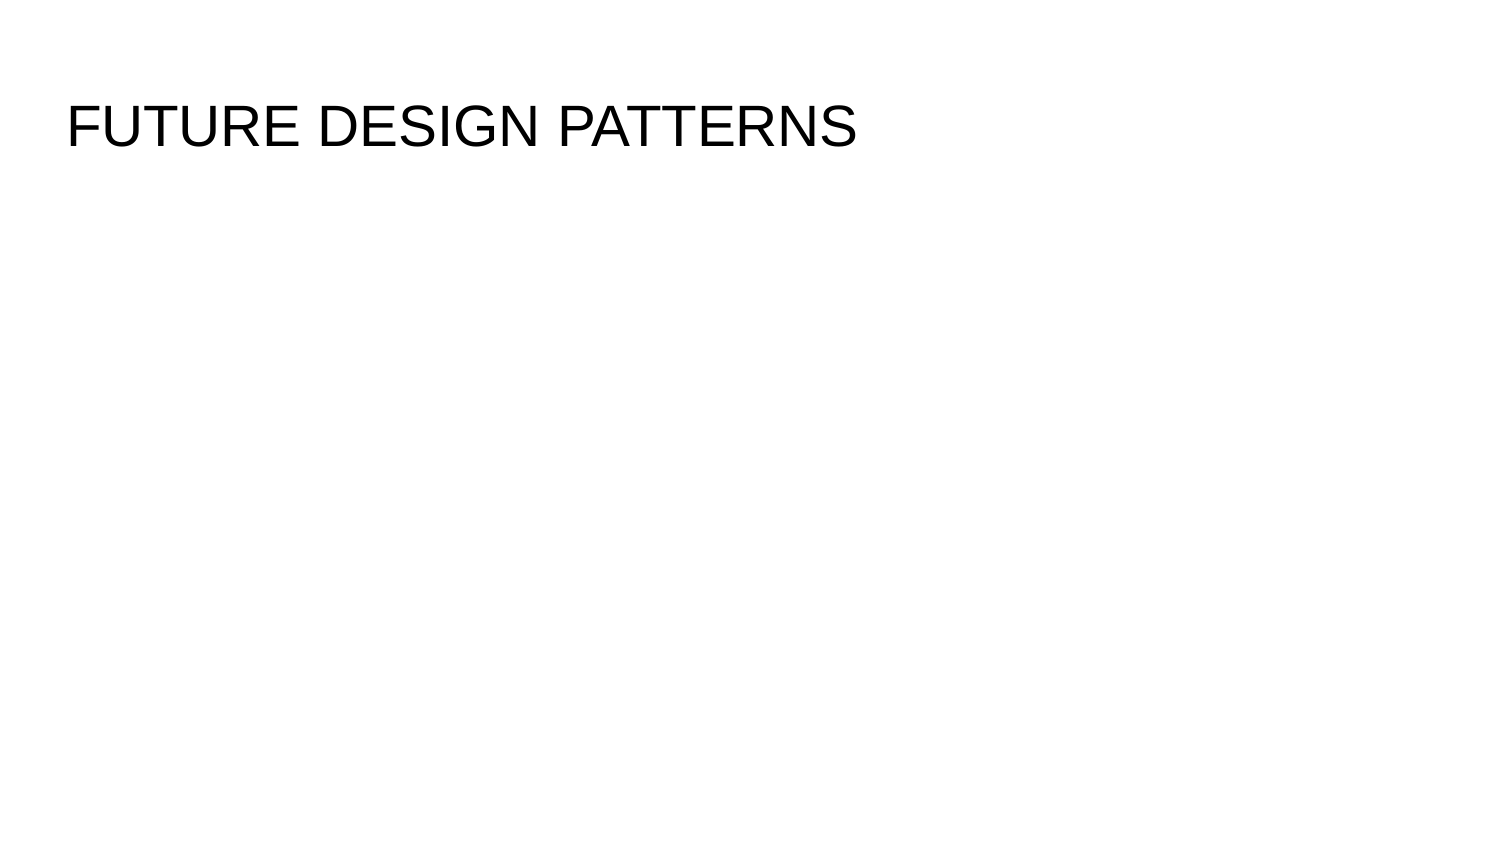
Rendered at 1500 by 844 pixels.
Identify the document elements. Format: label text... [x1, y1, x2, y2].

title FUTURE DESIGN PATTERNS [51, 72, 1449, 167]
